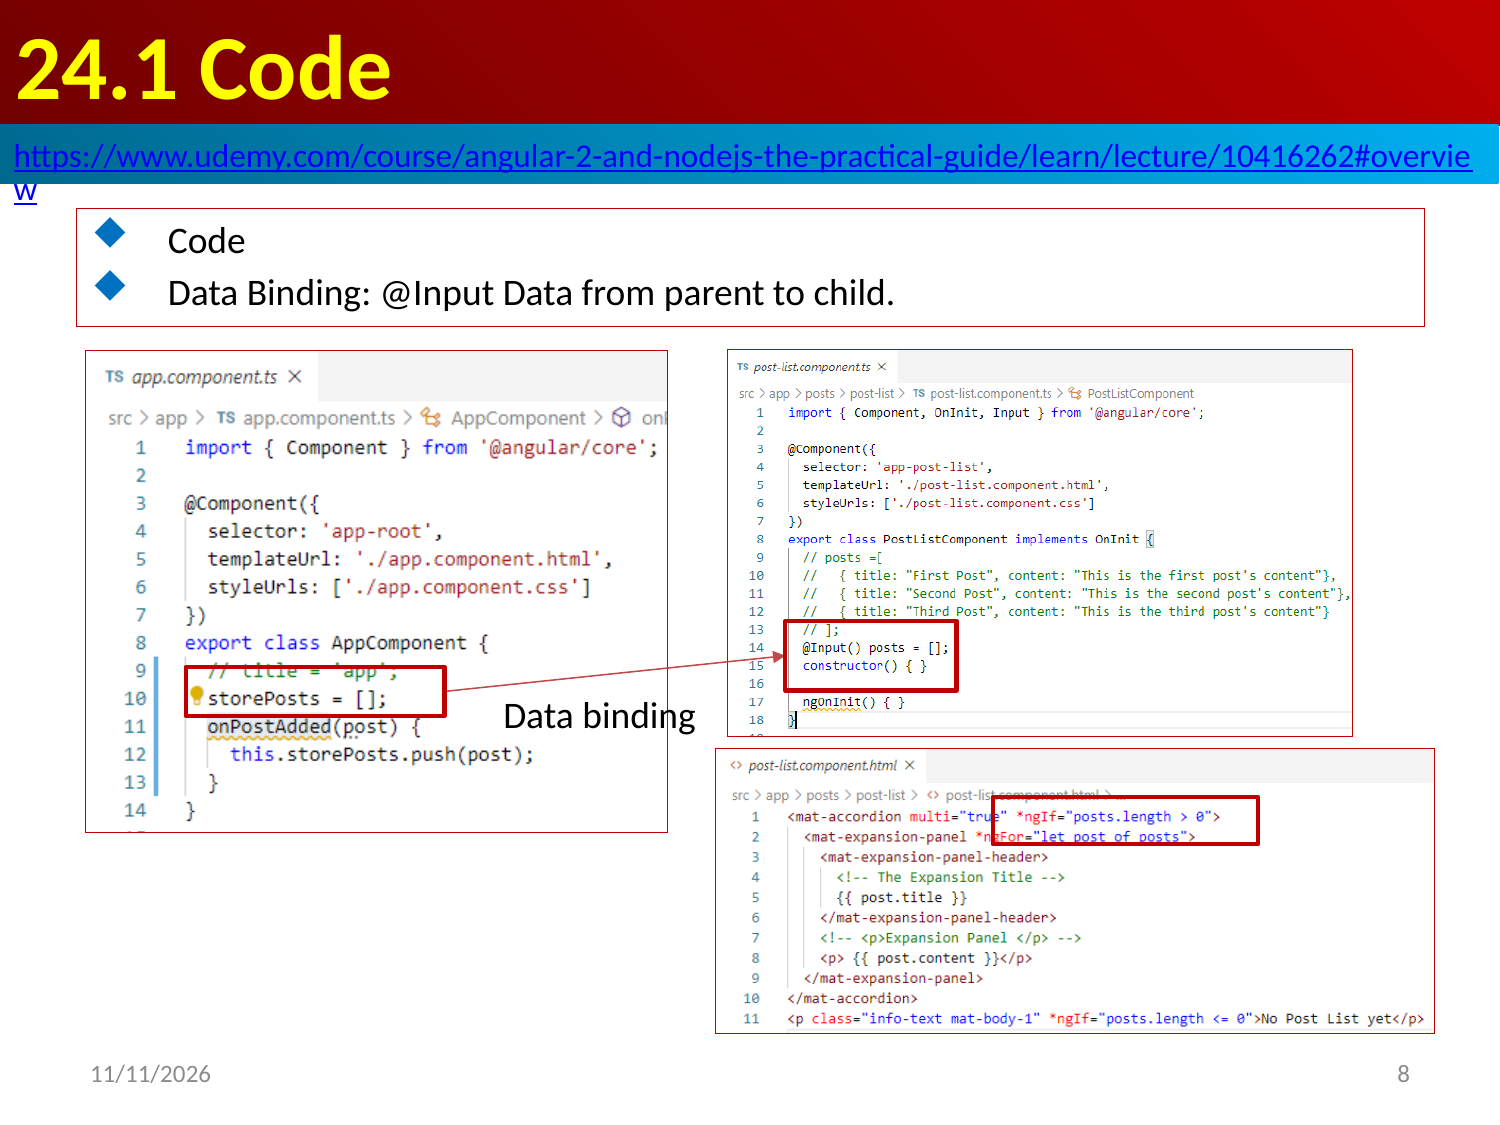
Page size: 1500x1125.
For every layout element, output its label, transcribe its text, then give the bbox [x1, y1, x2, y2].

picture [85, 350, 668, 833]
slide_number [75, 1042, 425, 1103]
slide_number 8 [1074, 1042, 1425, 1103]
text_box https://www.udemy.com/course/angular-2-and-nodejs-the-practical-guide/learn/lecture/10416262#overview [0, 124, 1499, 184]
title 24.1 Code [0, 0, 1500, 126]
text_box Data binding [672, 699, 727, 744]
picture [727, 349, 1353, 737]
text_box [444, 655, 786, 692]
picture [715, 748, 1435, 1035]
subtitle Code Data Binding: @Input Data from parent to child. [76, 208, 1425, 327]
